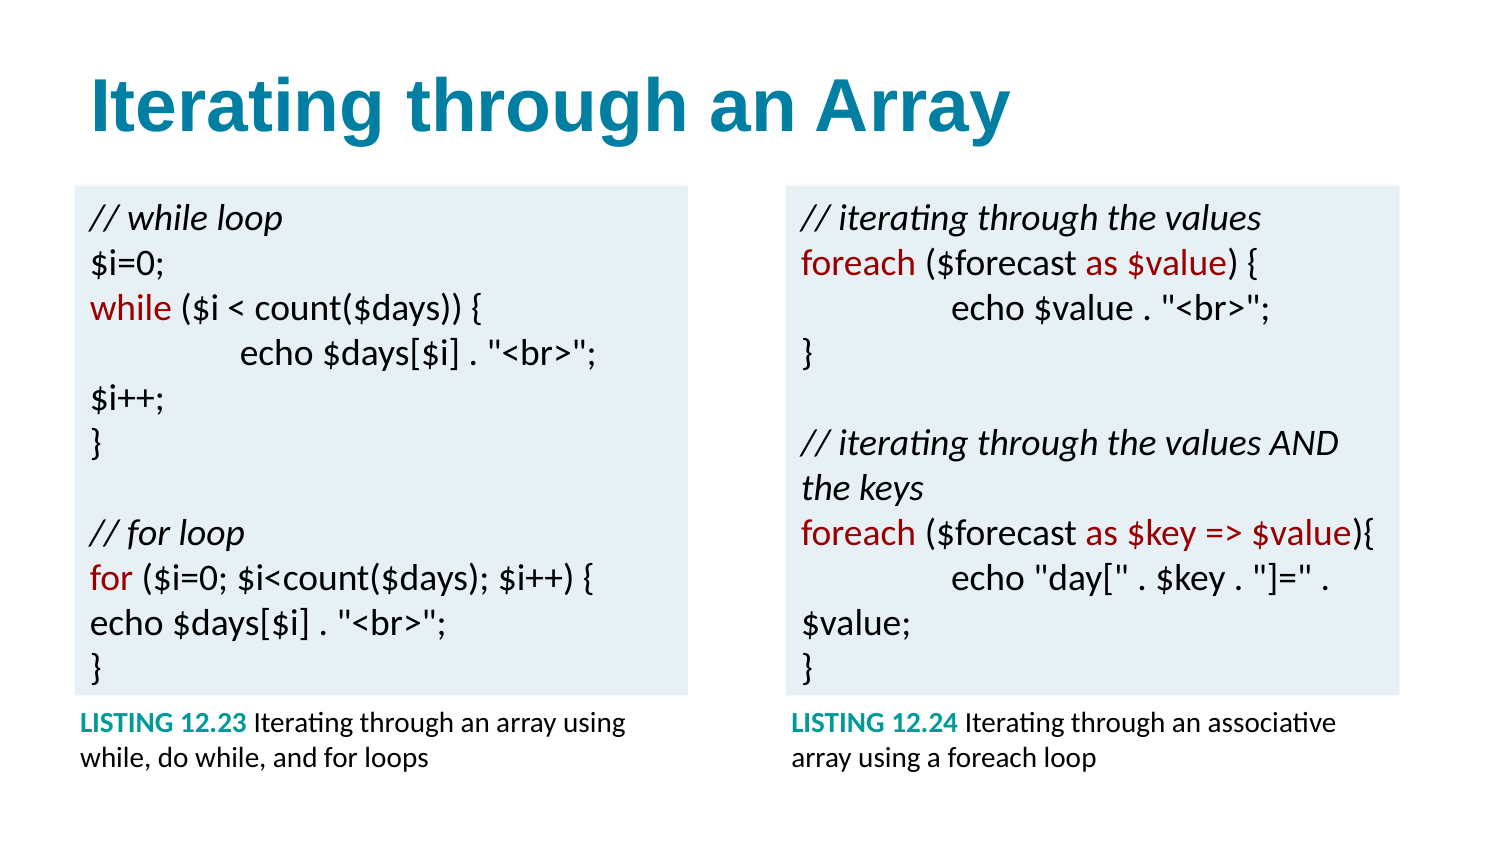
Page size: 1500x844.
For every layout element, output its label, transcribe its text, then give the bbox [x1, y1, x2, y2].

title Iterating through an Array [75, 26, 1425, 162]
text_box LISTING 12.23 Iterating through an array using while, do while, and for loops [65, 695, 698, 781]
text_box // while loop $i=0; while ($i < count($days)) { echo $days[$i] . "<br>"; $i++; } // for loop for ($i=0; $i<count($days); $i++) { echo $days[$i] . "<br>"; } [74, 185, 688, 695]
text_box // iterating through the values foreach ($forecast as $value) { echo $value . "<br>"; } // iterating through the values AND the keys foreach ($forecast as $key => $value){ echo "day[" . $key . "]=" . $value; } [786, 185, 1400, 695]
text_box LISTING 12.24 Iterating through an associative array using a foreach loop [776, 695, 1410, 781]
